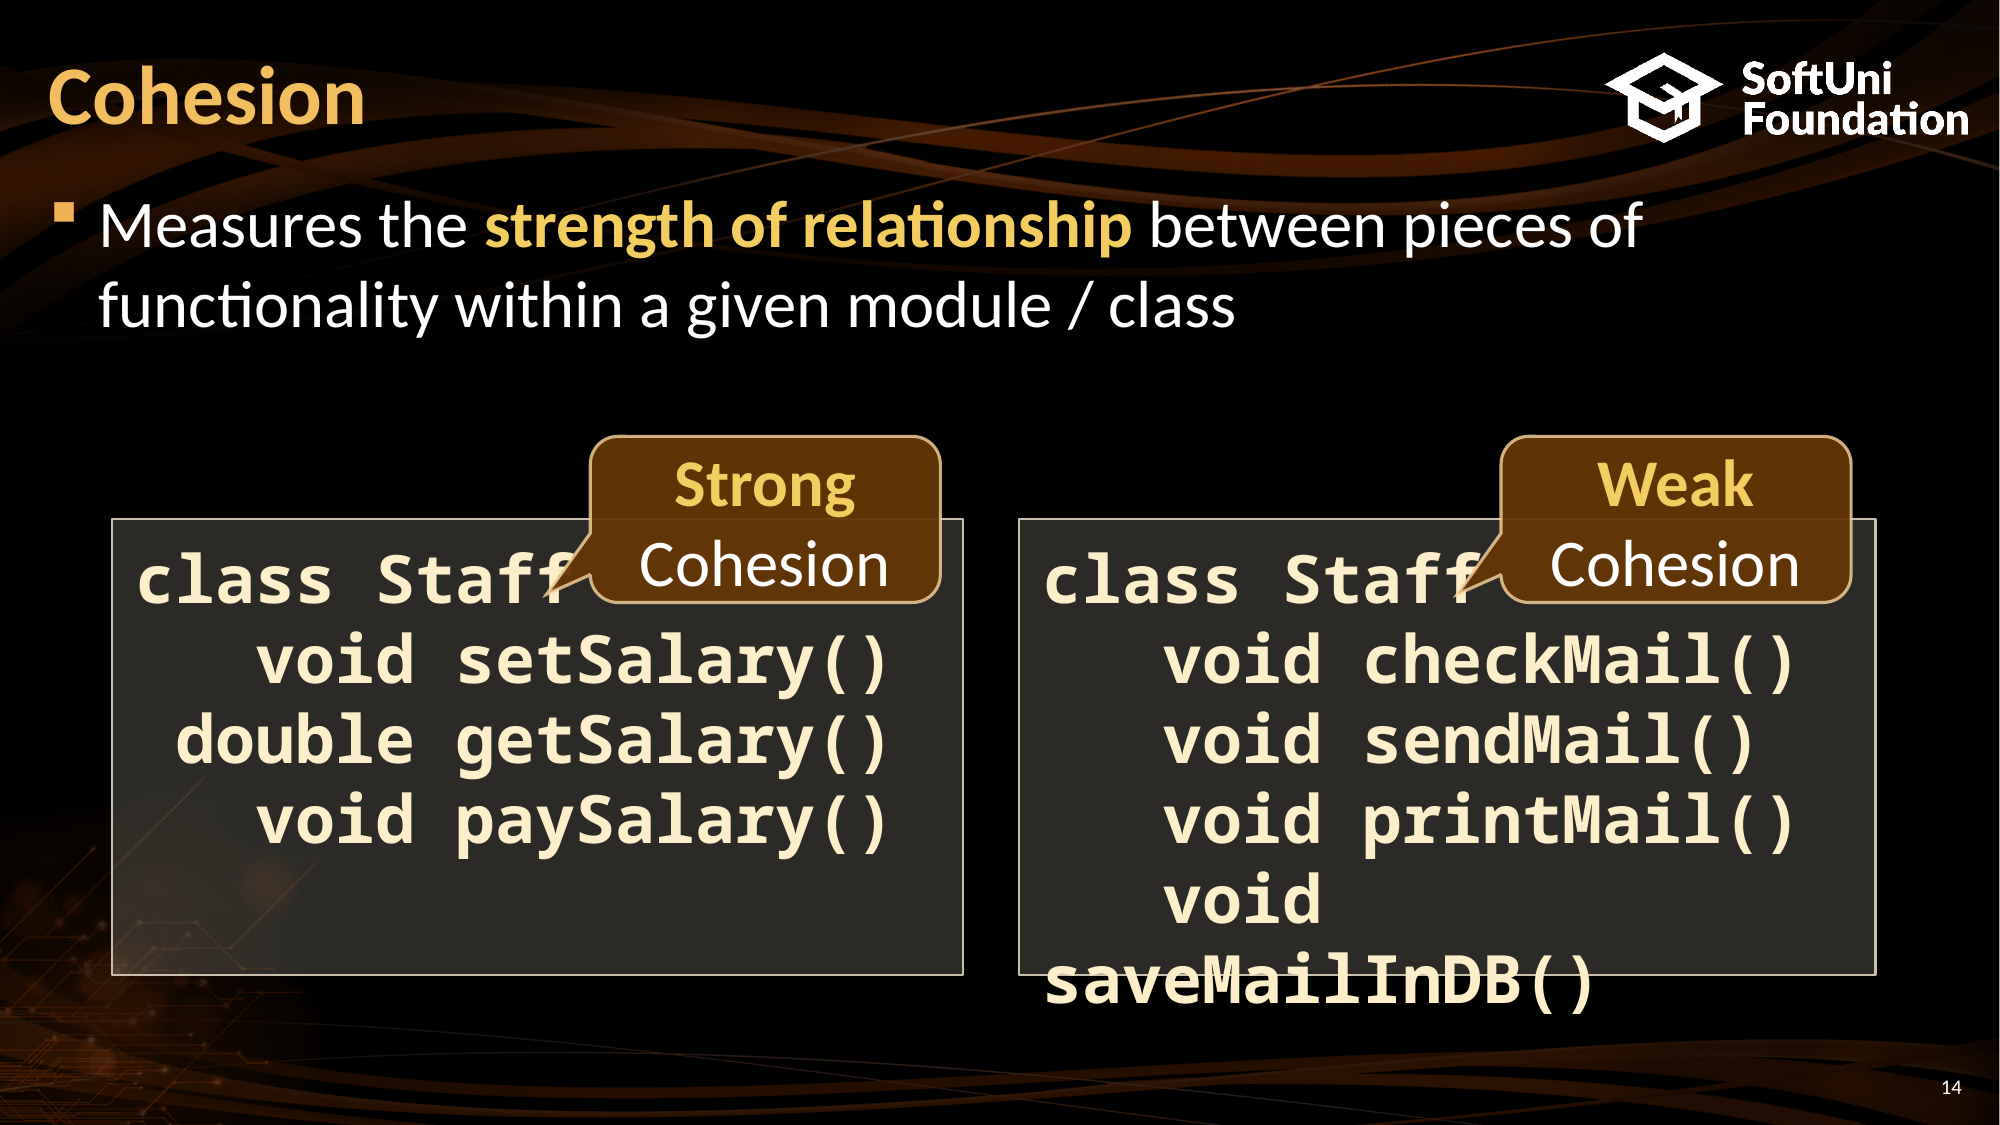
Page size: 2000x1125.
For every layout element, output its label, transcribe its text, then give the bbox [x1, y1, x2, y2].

picture [0, 0, 2000, 1125]
text_box Strong Cohesion [543, 435, 942, 604]
title Cohesion [30, 6, 1602, 189]
text_box class Staff void checkMail() void sendMail() void printMail() void saveMailInDB() [1019, 519, 1876, 975]
text_box class Staff void setSalary() double getSalary() void paySalary() [112, 519, 963, 975]
slide_number 14 [1897, 1070, 1968, 1103]
list Measures the strength of relationship between pieces of functionality within a given module / class [30, 174, 1968, 1100]
text_box Weak Cohesion [1454, 435, 1853, 604]
